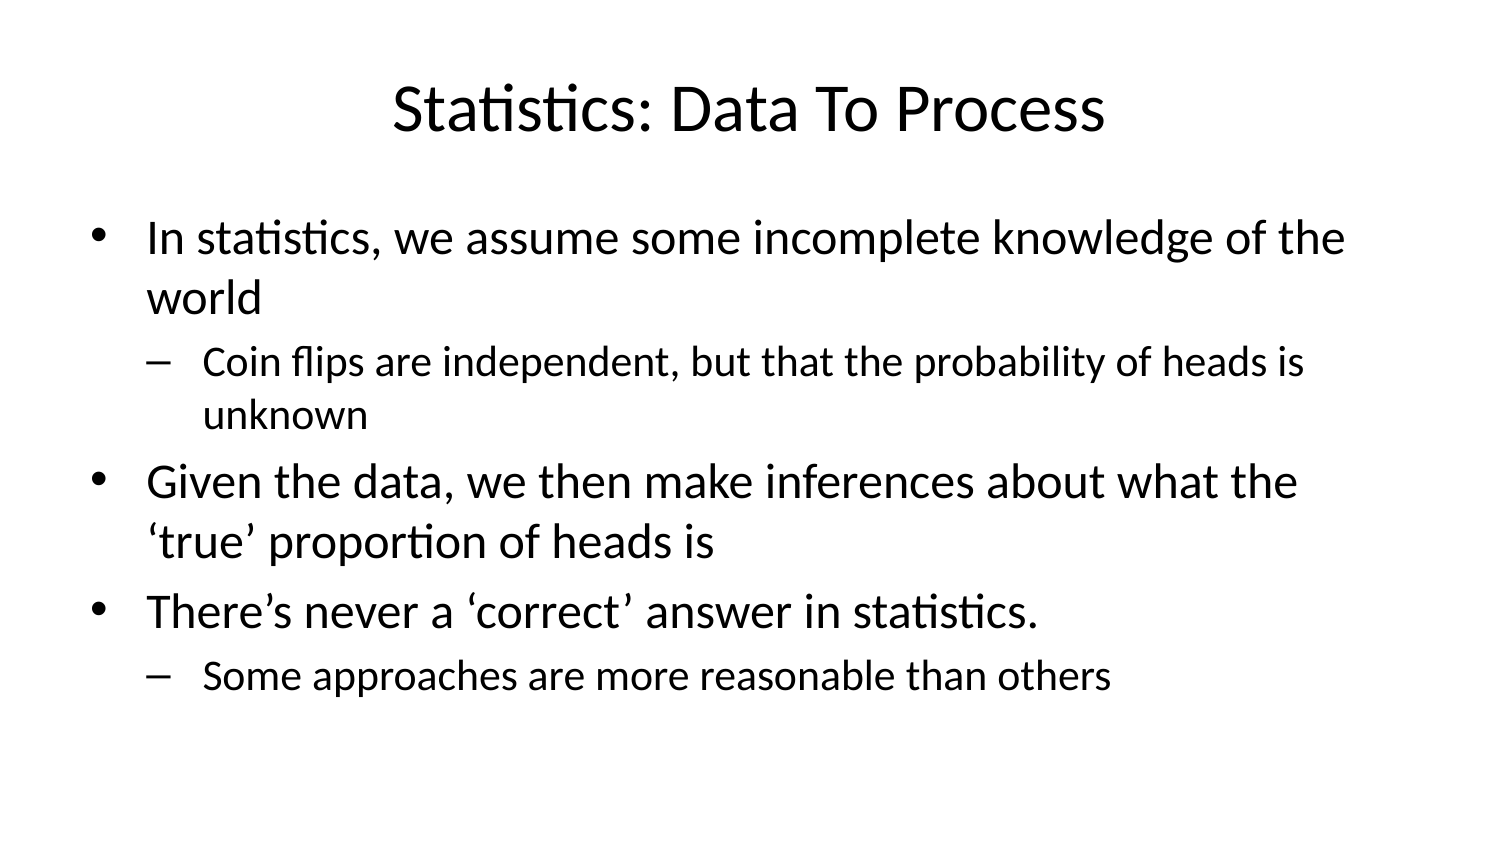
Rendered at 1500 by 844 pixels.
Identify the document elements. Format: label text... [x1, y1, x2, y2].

list In statistics, we assume some incomplete knowledge of the world Coin flips are independent, but that the probability of heads is unknown Given the data, we then make inferences about what the ‘true’ proportion of heads is There’s never a ‘correct’ answer in statistics. Some approaches are more reasonable than others [75, 196, 1425, 754]
title Statistics: Data To Process [75, 33, 1425, 175]
